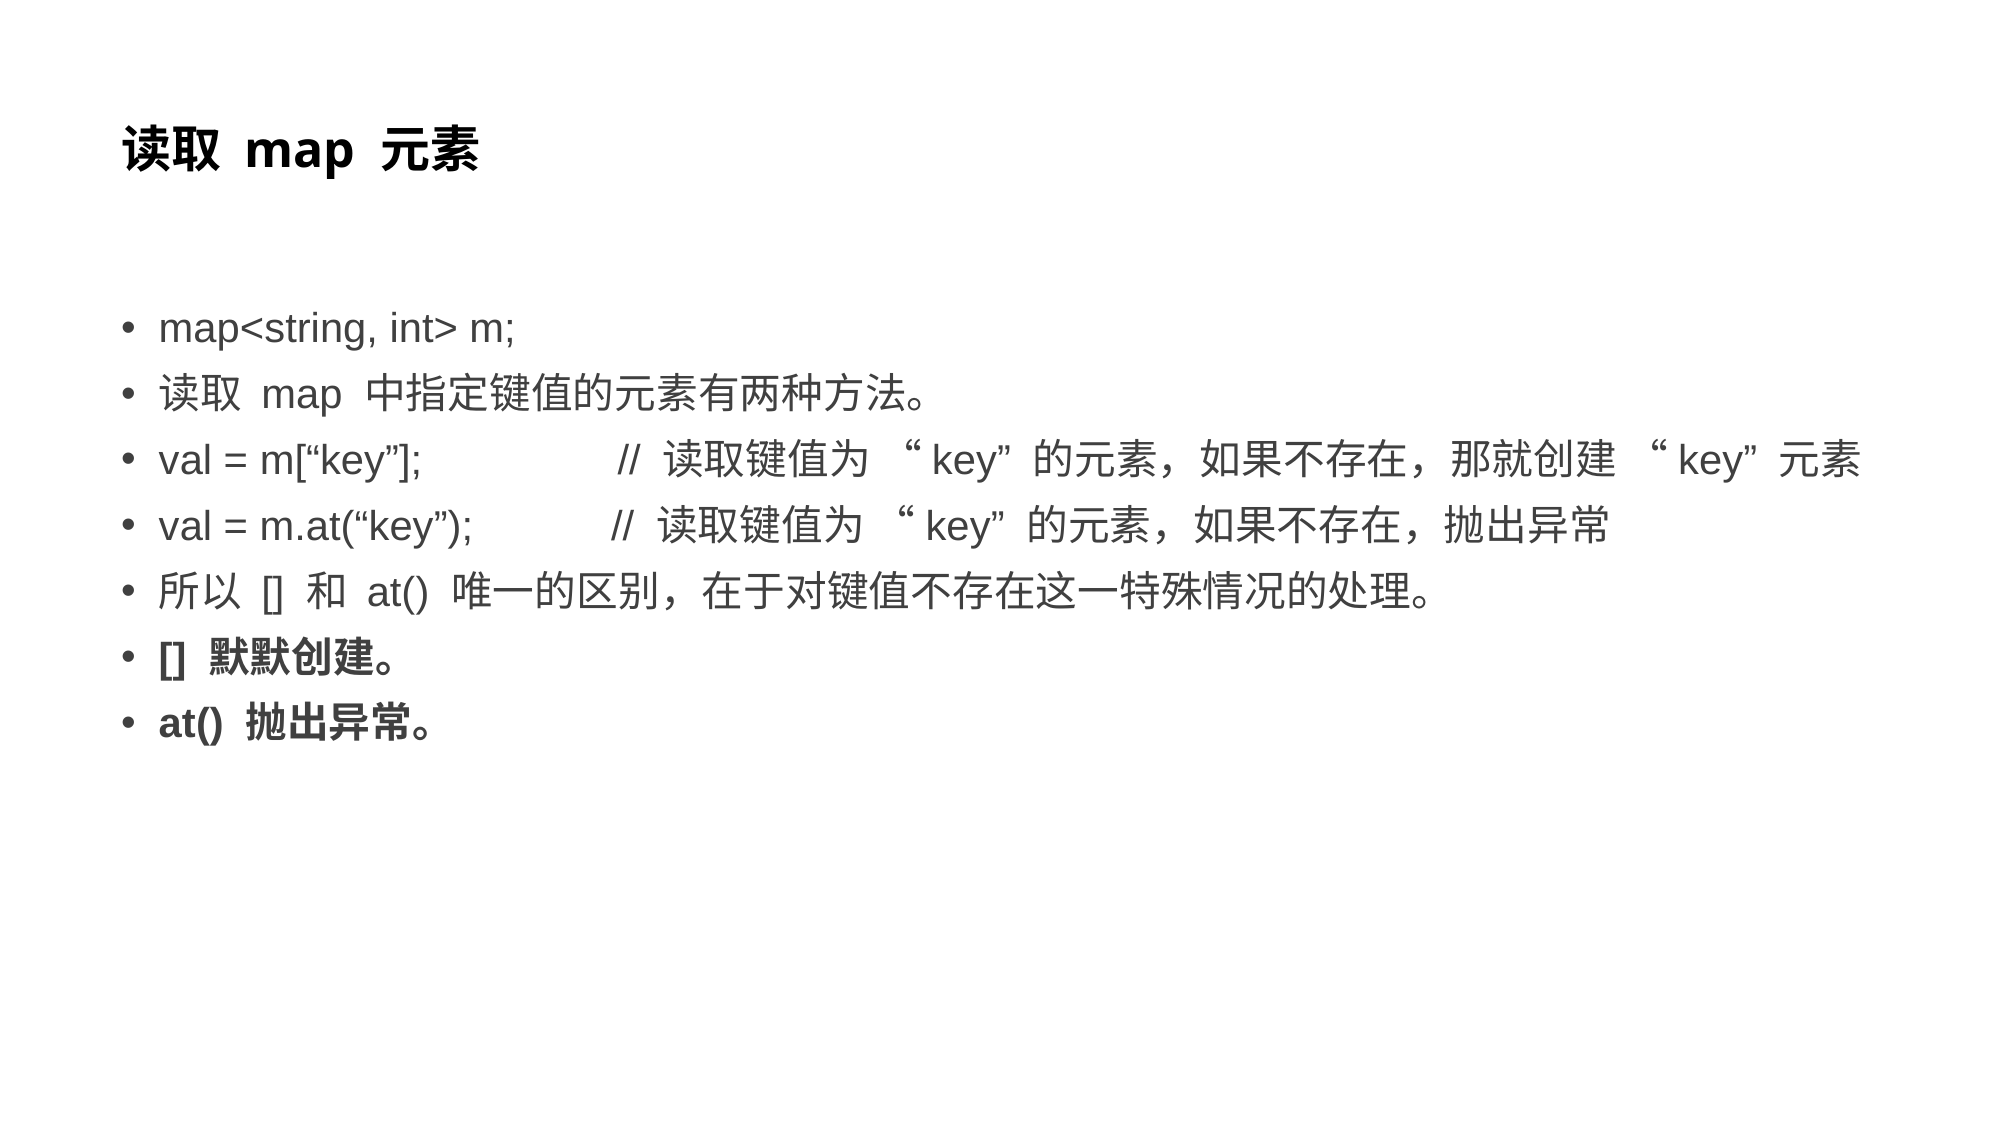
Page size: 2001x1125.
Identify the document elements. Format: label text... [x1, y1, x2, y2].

list map<string, int> m; 读取 map 中指定键值的元素有两种方法。 val = m[“key”]; // 读取键值为 “key” 的元素，如果不存在，那就创建 “key” 元素 val = m.at(“key”); // 读取键值为 “key” 的元素，如果不存在，抛出异常 所以 [] 和 at() 唯一的区别，在于对键值不存在这一特殊情况的处理。 [] 默默创建。 at() 抛出异常。 [106, 299, 1921, 1014]
title 读取 map 元素 [106, 42, 1832, 260]
